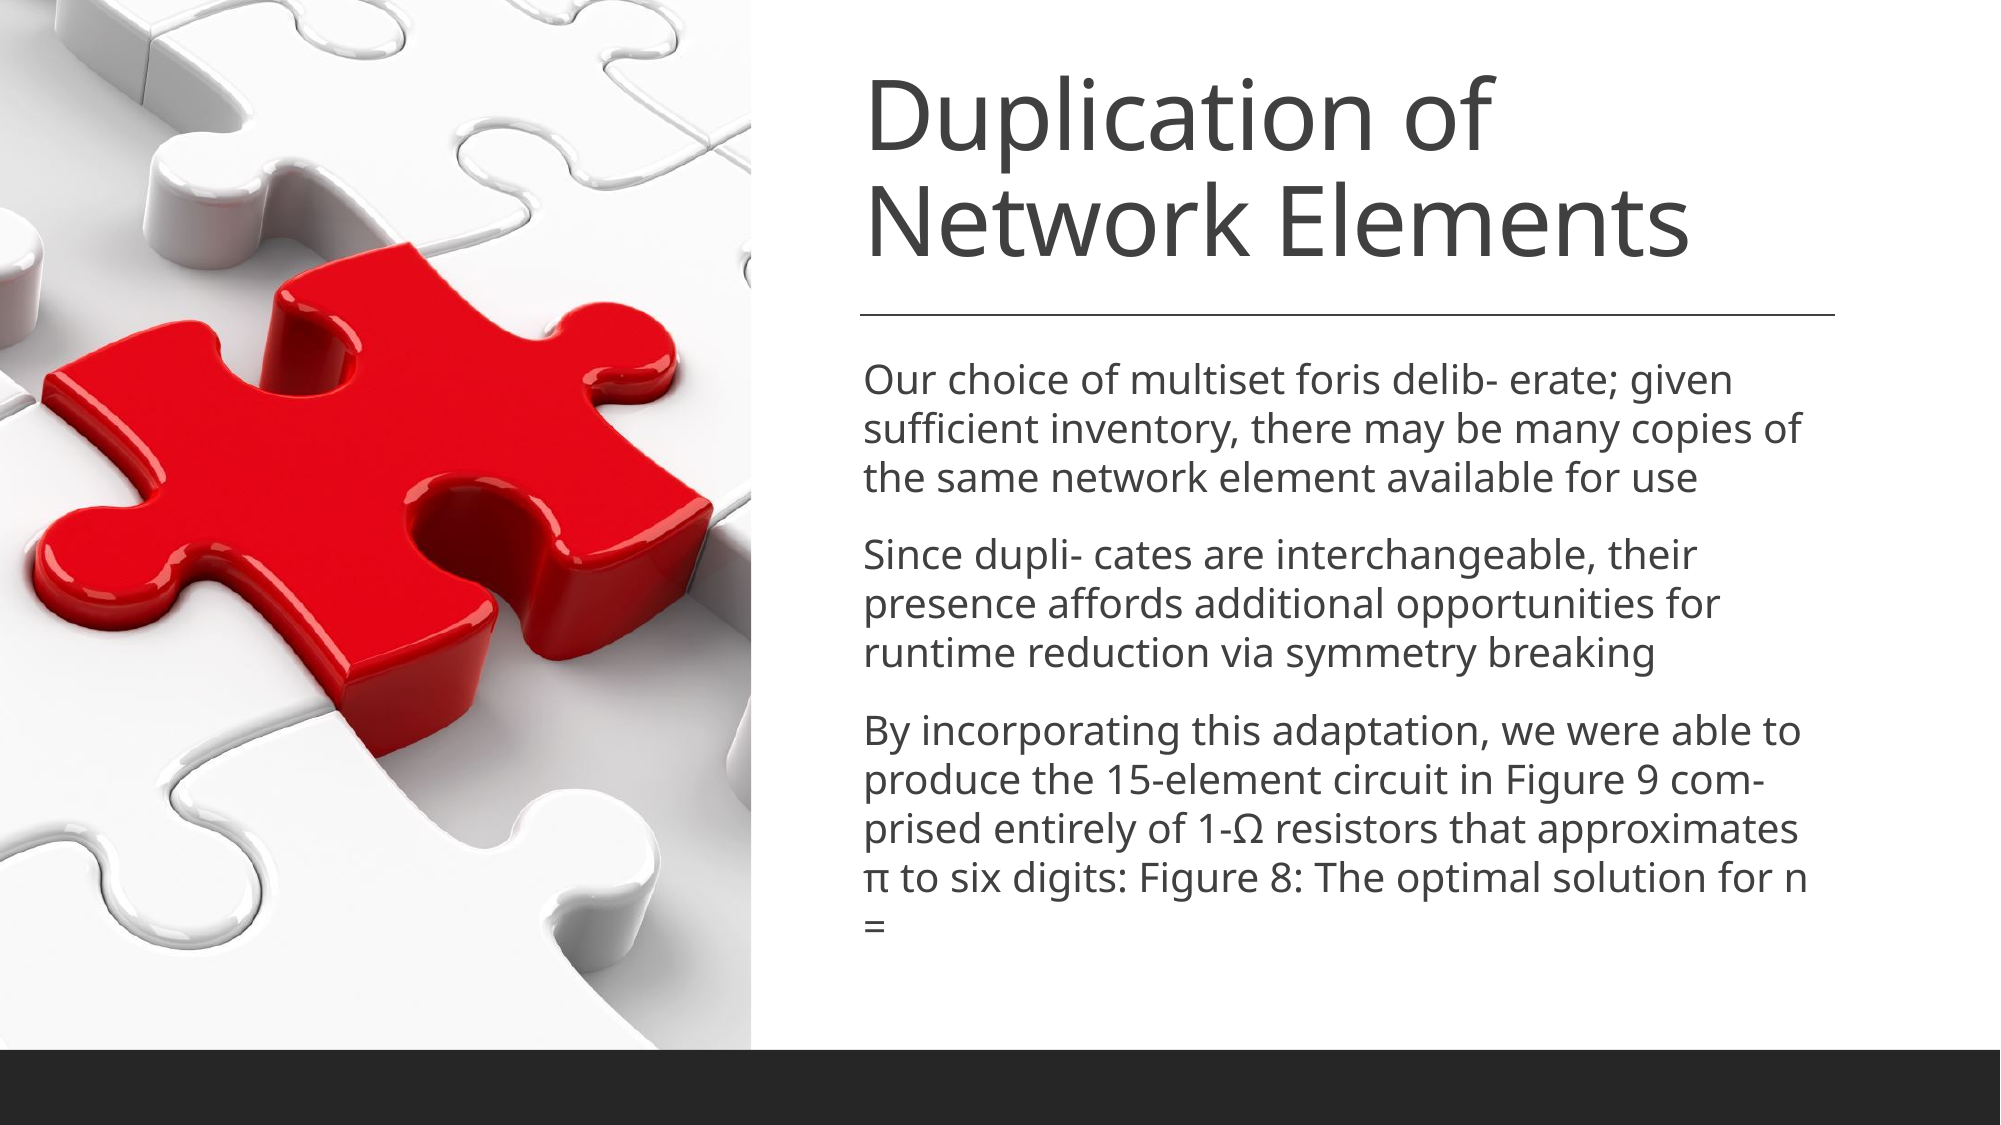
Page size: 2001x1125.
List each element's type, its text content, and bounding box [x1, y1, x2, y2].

text_box [0, 1049, 2000, 1125]
text_box [759, 0, 2000, 1049]
list Our choice of multiset foris delib- erate; given sufficient inventory, there may be many copies of the same network element available for use Since dupli- cates are interchangeable, their presence affords additional opportunities for runtime reduction via symmetry breaking By incorporating this adaptation, we were able to produce the 15-element circuit in Figure 9 com- prised entirely of 1-Ω resistors that approximates π to six digits: Figure 8: The optimal solution for n = [848, 345, 1830, 963]
picture [0, 0, 752, 1051]
title Duplication of Network Elements [848, 47, 1830, 285]
